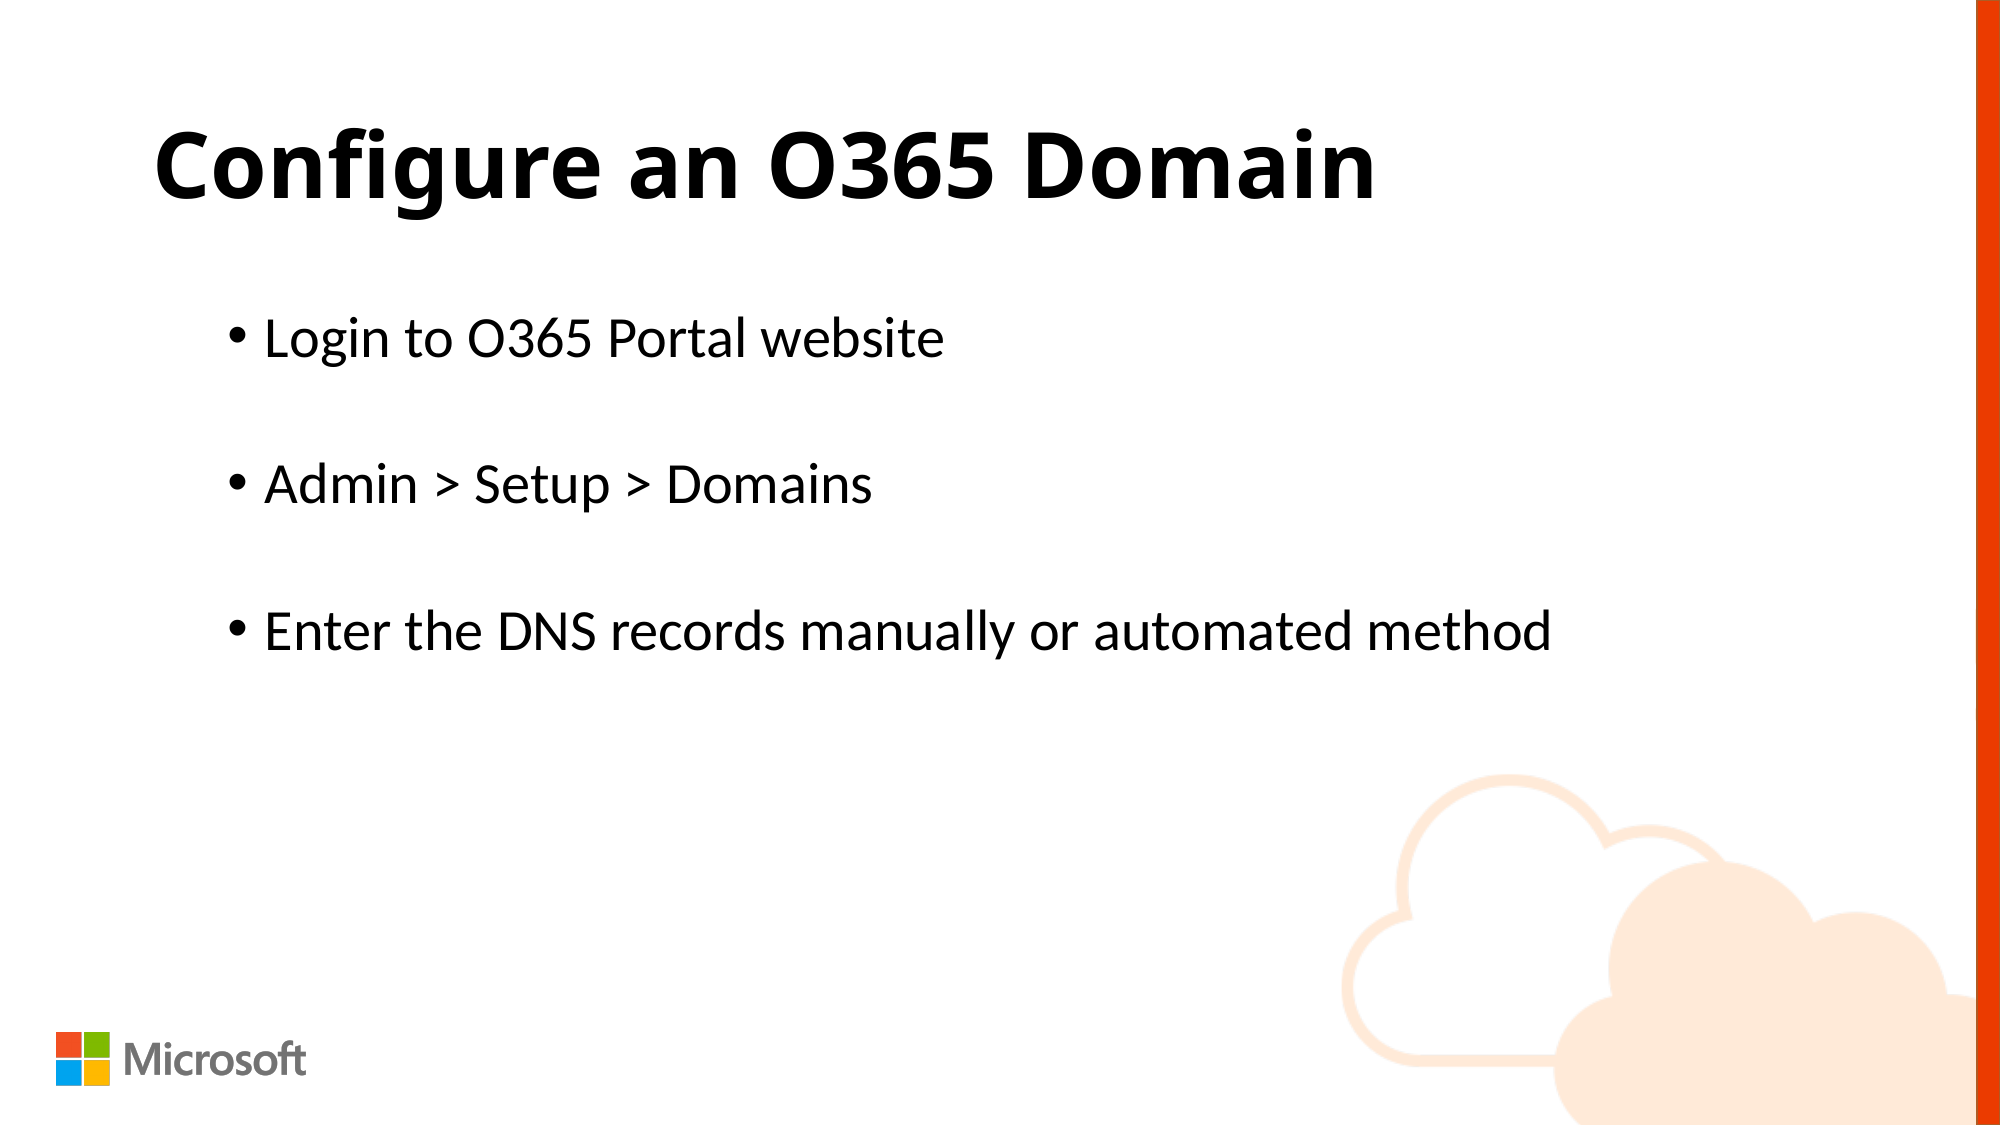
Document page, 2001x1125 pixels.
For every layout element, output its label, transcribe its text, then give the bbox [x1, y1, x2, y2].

picture [56, 1032, 308, 1087]
picture [1118, 522, 2000, 1125]
text_box [1976, 0, 2000, 522]
title Configure an O365 Domain [137, 59, 1863, 278]
text_box Login to O365 Portal website Admin > Setup > Domains Enter the DNS records manually or automated method [137, 299, 1863, 1014]
